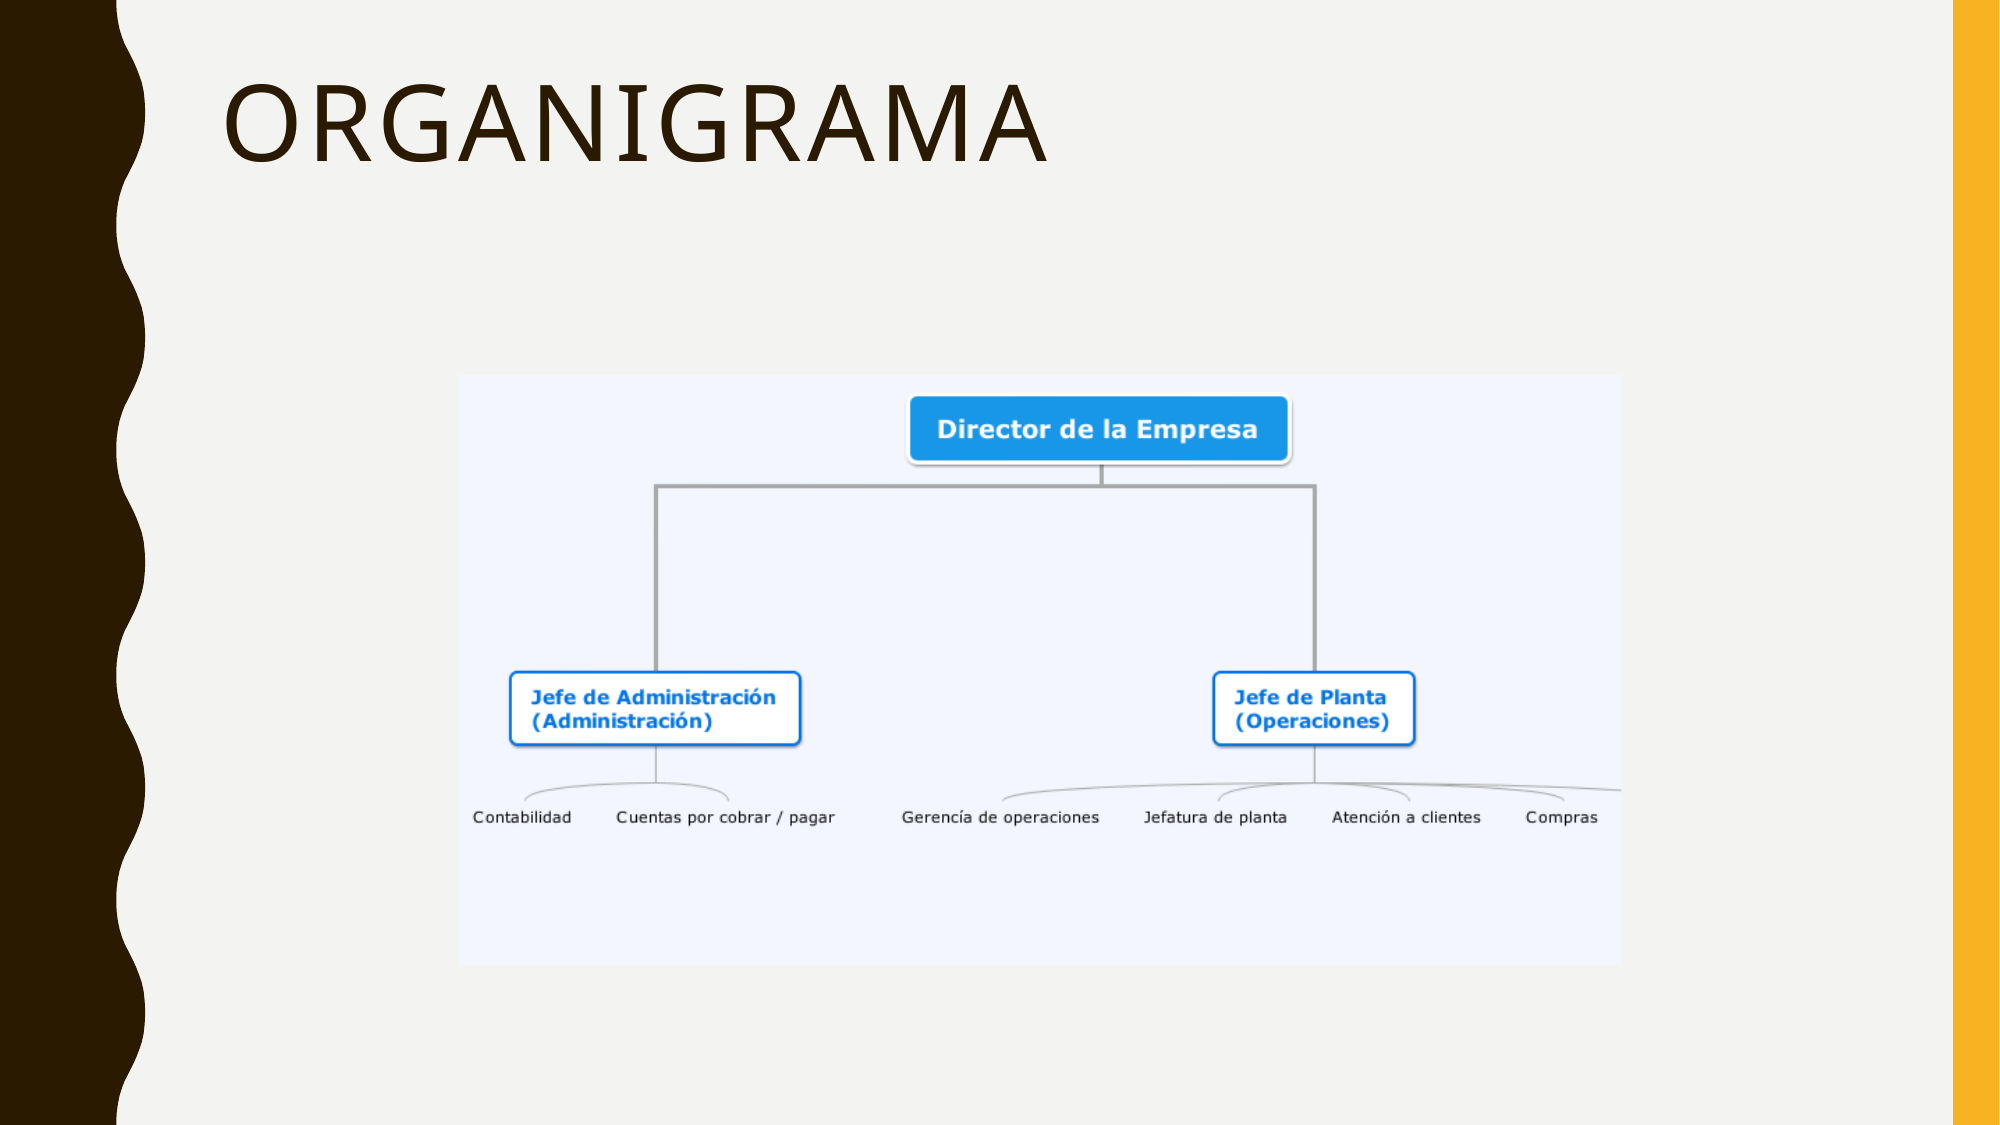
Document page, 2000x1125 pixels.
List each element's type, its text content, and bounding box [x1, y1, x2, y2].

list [458, 374, 1622, 965]
title Organigrama [205, 62, 1875, 308]
